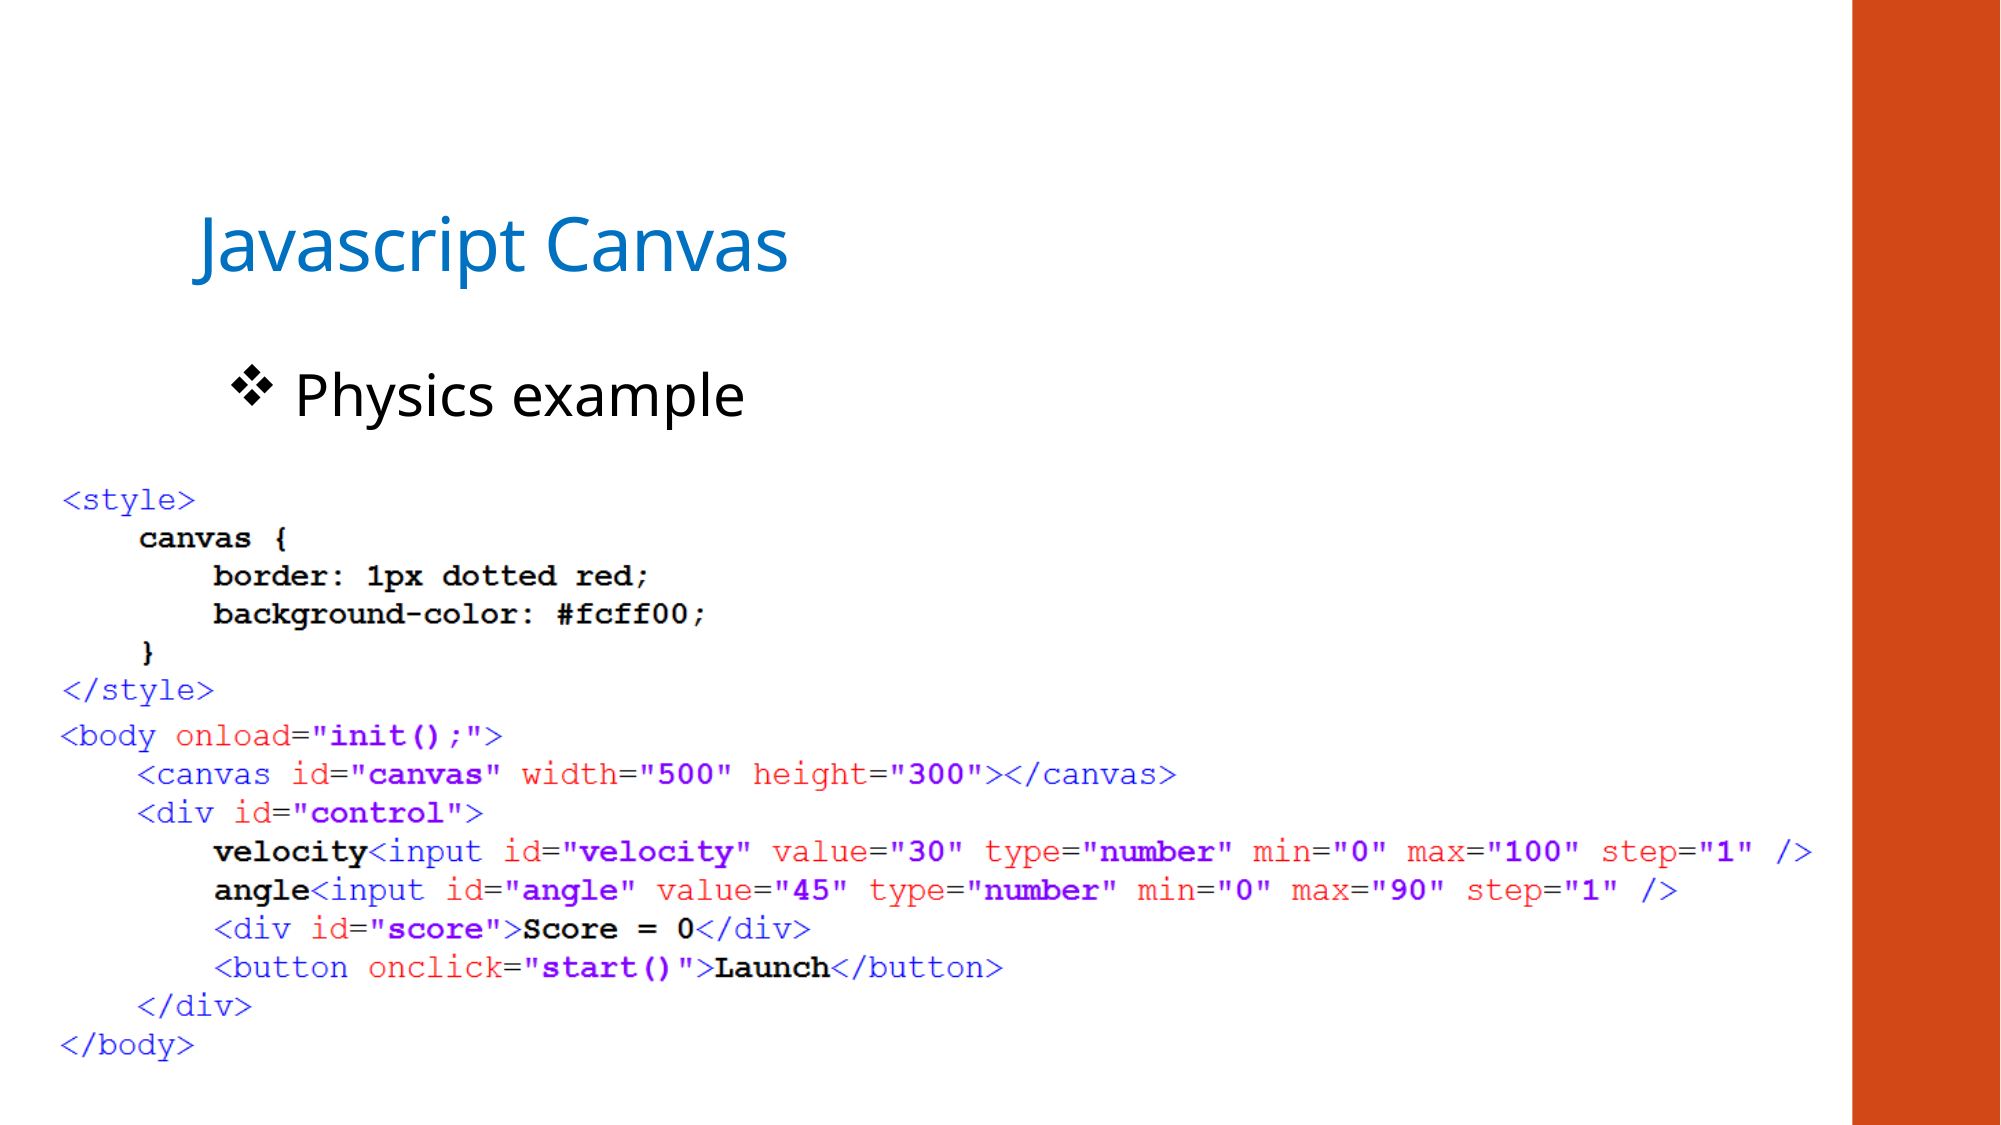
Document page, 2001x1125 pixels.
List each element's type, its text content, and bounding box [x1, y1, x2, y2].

list Physics example [183, 342, 1825, 707]
picture [59, 481, 1825, 1067]
title Javascript Canvas [183, 195, 1348, 302]
